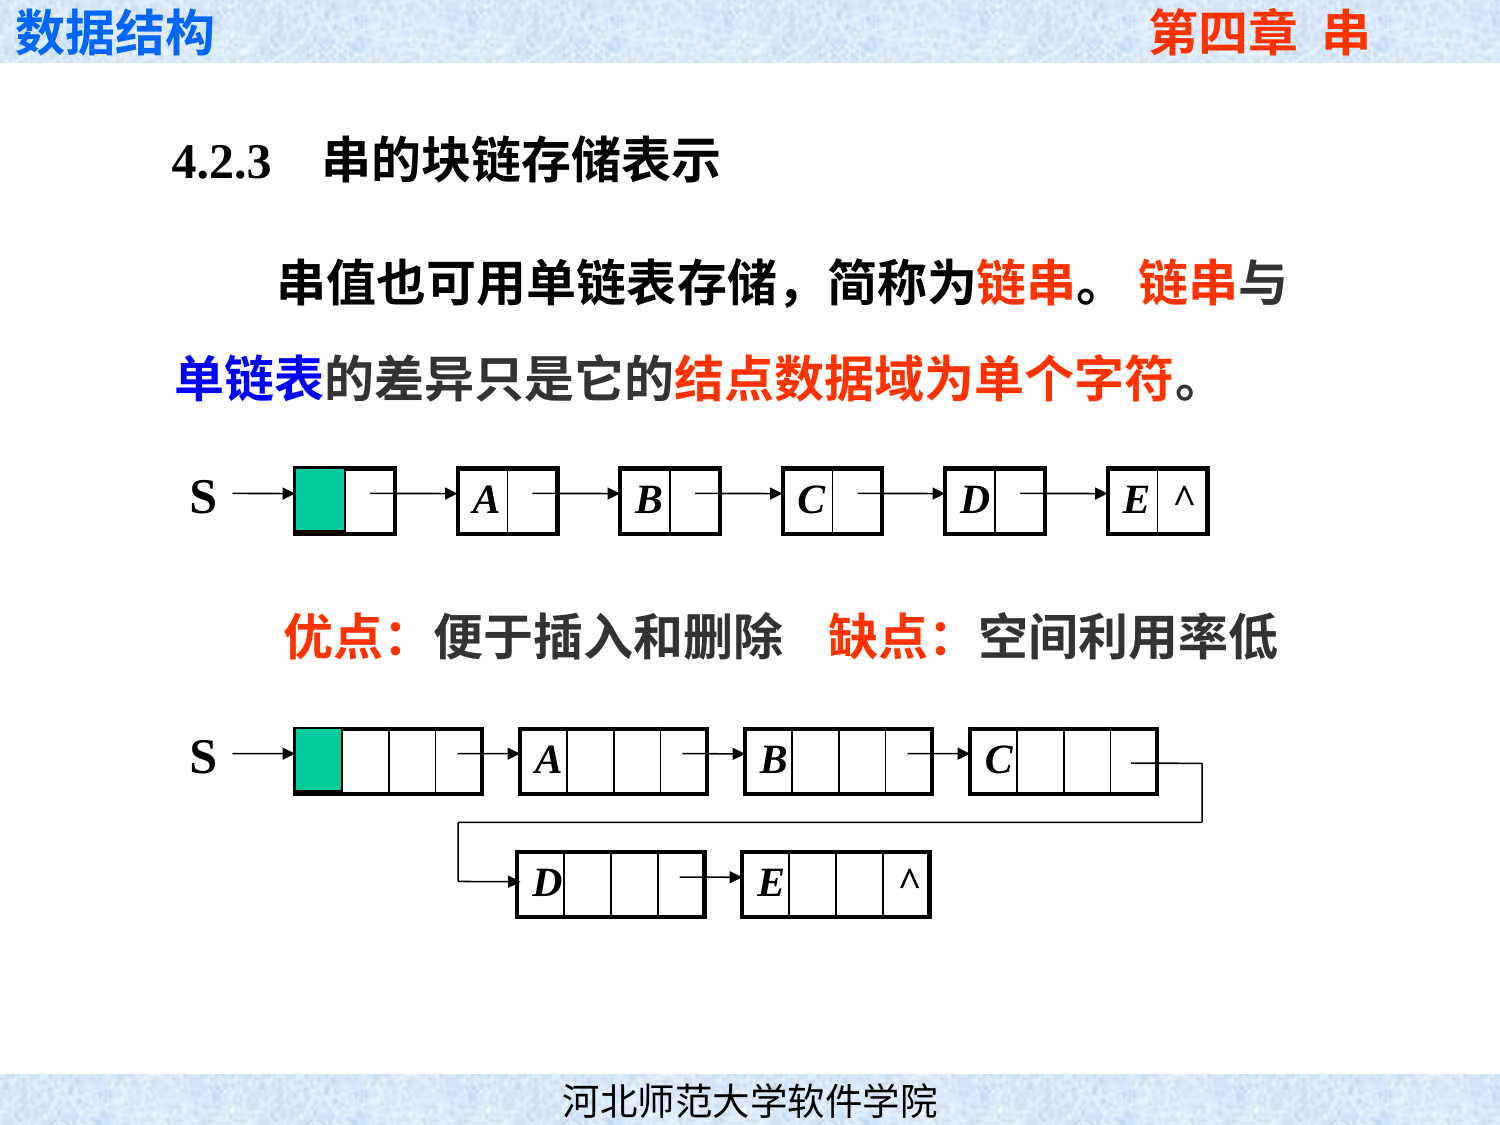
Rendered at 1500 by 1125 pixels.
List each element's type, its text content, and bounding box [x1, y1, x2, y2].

table_header [343, 731, 388, 792]
text_box [532, 487, 621, 500]
table_header [996, 471, 1043, 532]
table_header E [1110, 471, 1157, 532]
table_header [436, 731, 480, 792]
text_box [457, 747, 521, 760]
table_header ^ [884, 854, 927, 915]
table_header [886, 731, 930, 792]
table_header B [622, 471, 669, 532]
text_box 优点：便于插入和删除 缺点：空间利用率低 [166, 574, 1305, 673]
text_box 4.2.3 串的块链存储表示 [156, 121, 759, 197]
table_header [390, 731, 435, 792]
table_header [568, 731, 613, 792]
text_box S [174, 455, 245, 531]
table_header D [947, 471, 994, 532]
table_header [659, 854, 702, 915]
text_box [232, 747, 296, 760]
table_header [833, 471, 880, 532]
text_box [857, 487, 946, 500]
text_box [679, 871, 743, 884]
table_header A [522, 731, 566, 792]
table_header D [519, 854, 563, 915]
text_box S [174, 716, 245, 791]
table_header B [747, 731, 791, 792]
text_box [295, 468, 346, 531]
table_header [346, 471, 393, 532]
table_header [615, 731, 660, 792]
table_header [508, 471, 555, 532]
text_box [907, 747, 971, 760]
text_box [232, 487, 295, 500]
text_box 串值也可用单链表存储，简称为链串。 链串与 单链表的差异只是它的结点数据域为单个字符。 [160, 207, 1315, 415]
table_header C [972, 731, 1016, 792]
text_box [682, 747, 746, 761]
table_header [661, 731, 705, 792]
picture [0, 1074, 1500, 1125]
table_header [612, 854, 657, 915]
table_header [790, 854, 835, 915]
table_header E [744, 854, 788, 915]
text_box [294, 728, 342, 791]
table_header C [785, 471, 832, 532]
text_box [370, 487, 458, 500]
text_box [459, 875, 521, 888]
table_header ^ [1158, 471, 1205, 532]
table_header [837, 854, 882, 915]
table_header [840, 731, 885, 792]
text_box [695, 487, 783, 500]
table_header [1018, 731, 1063, 792]
table_header [1065, 731, 1110, 792]
text_box [1019, 487, 1108, 500]
picture [0, 0, 1500, 63]
table_header [671, 471, 718, 532]
table_header [565, 854, 610, 915]
table_header A [460, 471, 507, 532]
table_header [1111, 731, 1155, 792]
table_header [793, 731, 838, 792]
